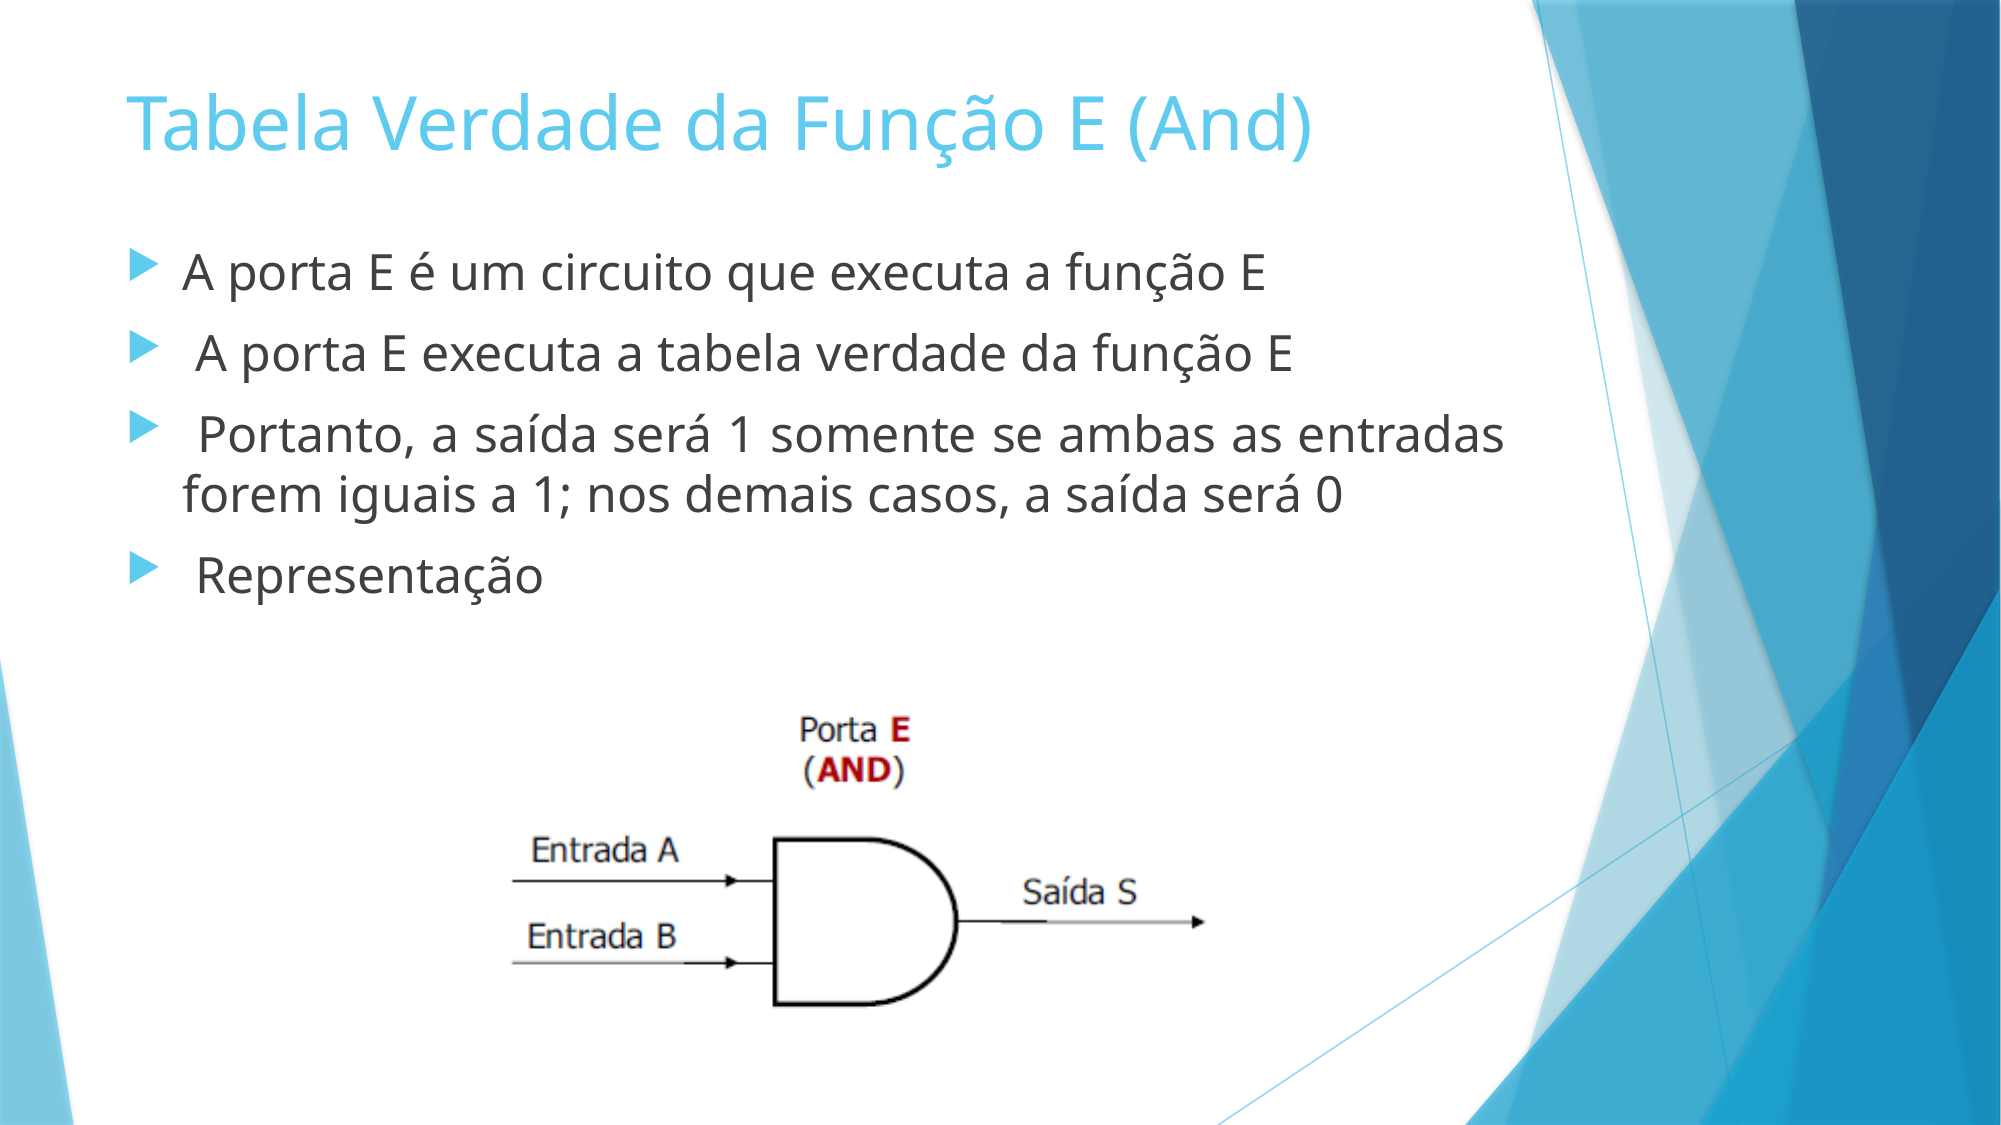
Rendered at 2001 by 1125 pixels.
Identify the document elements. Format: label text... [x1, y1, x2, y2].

list A porta E é um circuito que executa a função E A porta E executa a tabela verdade da função E Portanto, a saída será 1 somente se ambas as entradas forem iguais a 1; nos demais casos, a saída será 0 Representação [111, 233, 1522, 870]
title Tabela Verdade da Função E (And) [111, 68, 1522, 233]
picture [496, 709, 1241, 1030]
